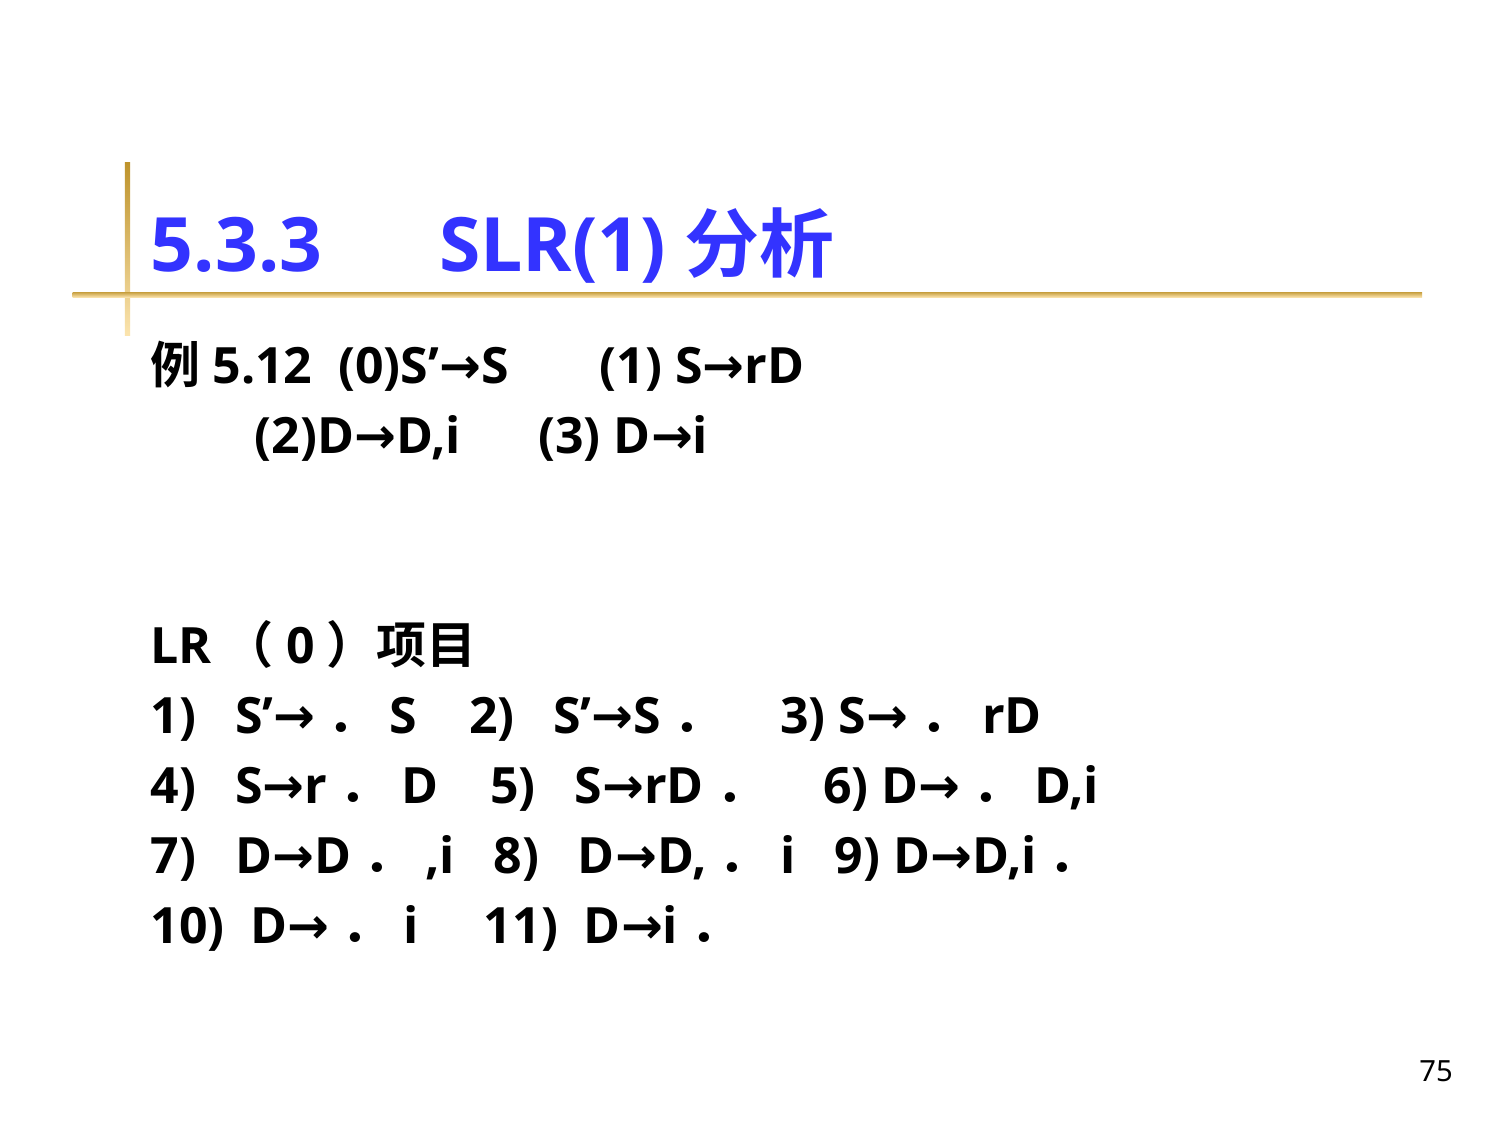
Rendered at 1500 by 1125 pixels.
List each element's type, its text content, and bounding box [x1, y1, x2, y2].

title 5.3.3 SLR(1)分析 [135, 184, 1415, 295]
slide_number 75 [1154, 1023, 1468, 1100]
list 例5.12 (0)S’→S (1) S→rD (2)D→D,i (3) D→i LR（0）项目 1) S’→．S 2) S’→S． 3) S→．rD 4) S→r．D 5) S→rD． 6) D→．D,i 7) D→D．,i 8) D→D,．i 9) D→D,i． 10) D→．i 11) D→i． [135, 326, 1411, 1002]
